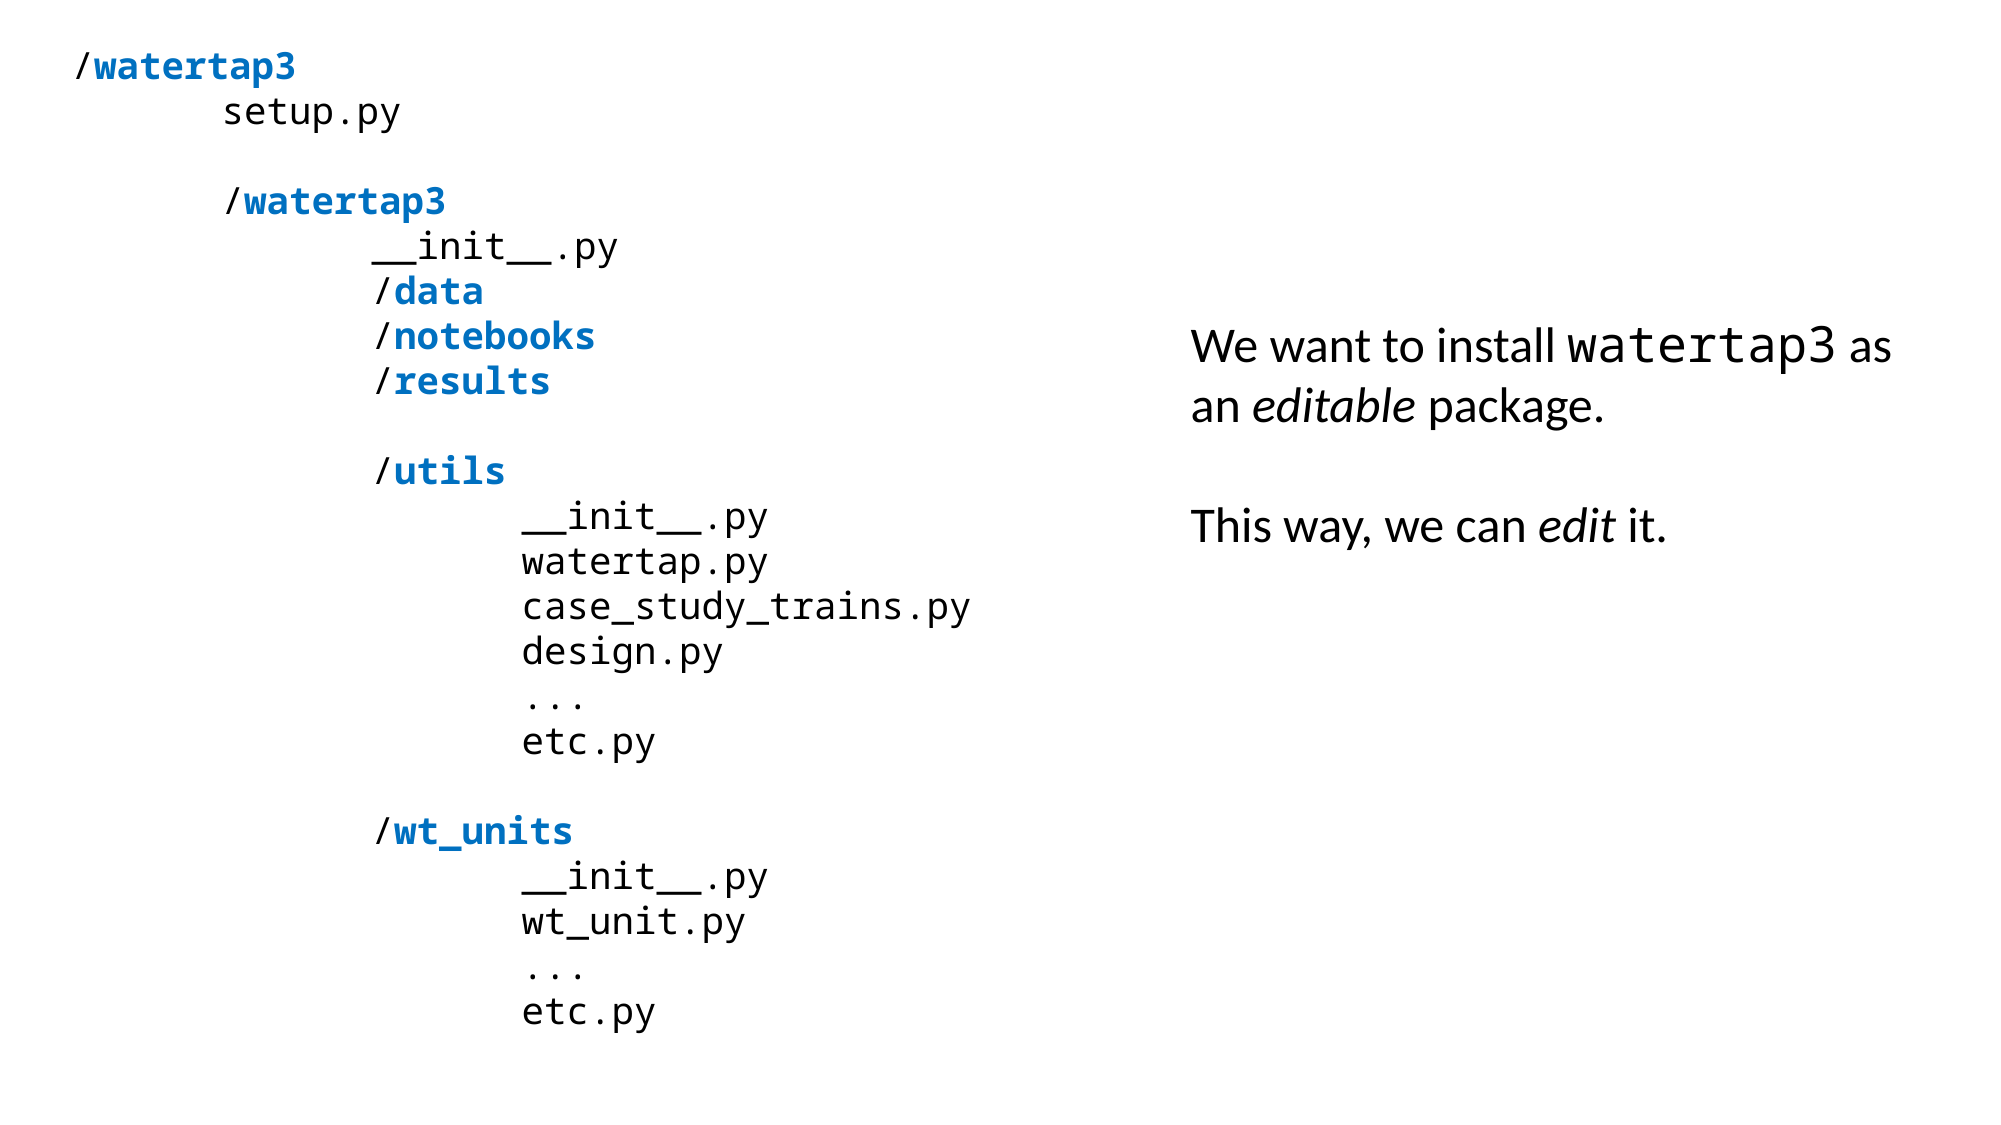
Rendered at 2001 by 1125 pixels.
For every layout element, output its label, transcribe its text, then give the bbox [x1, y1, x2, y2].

text_box /watertap3 setup.py /watertap3 __init__.py /data /notebooks /results /utils __init__.py watertap.py case_study_trains.py design.py ... etc.py /wt_units __init__.py wt_unit.py ... etc.py [56, 34, 1123, 1125]
text_box We want to install watertap3 as an editable package. This way, we can edit it. [1175, 304, 1943, 560]
